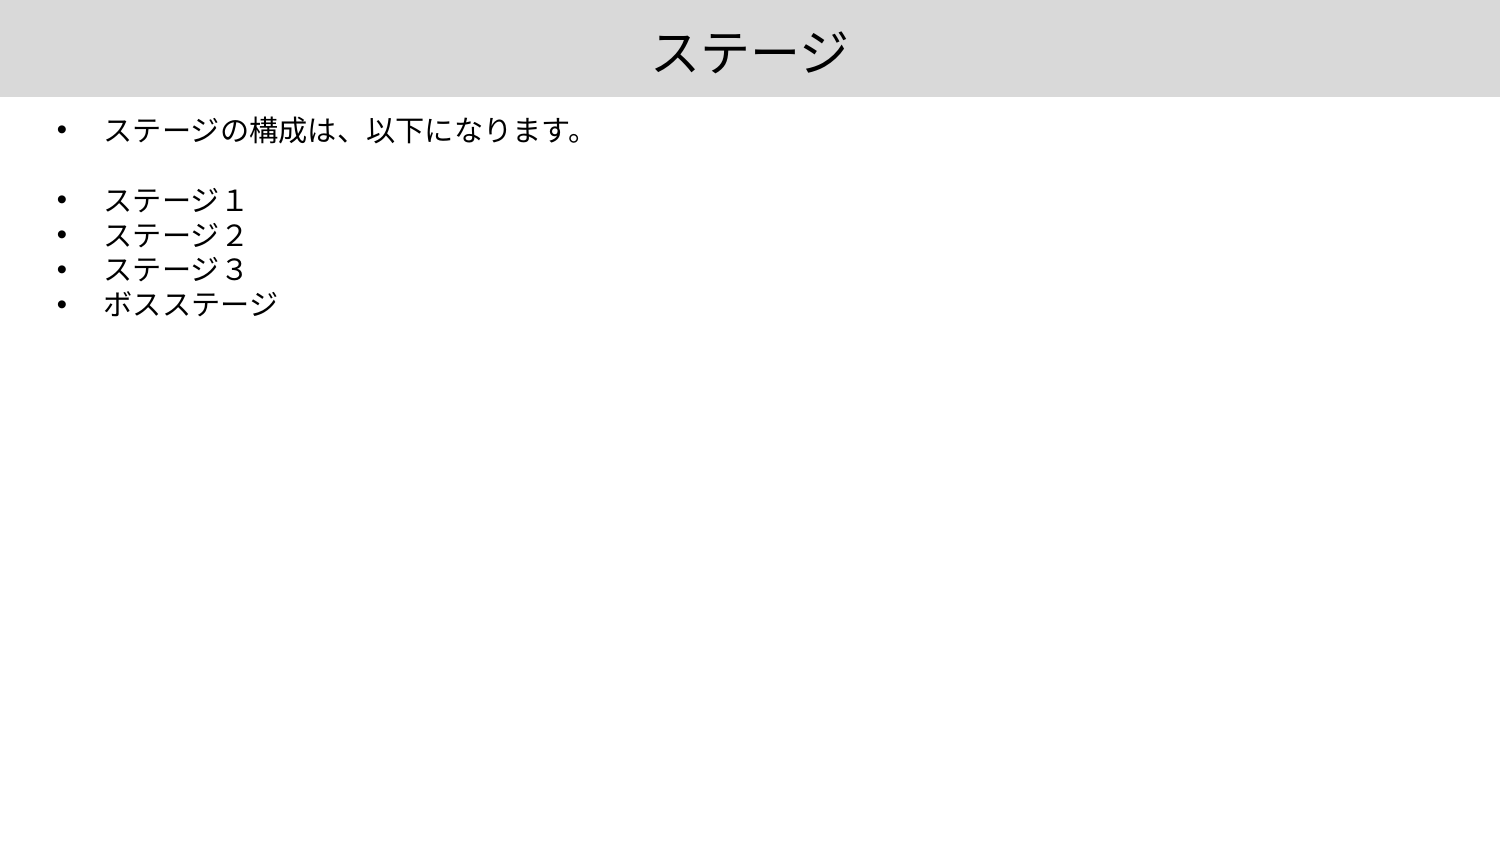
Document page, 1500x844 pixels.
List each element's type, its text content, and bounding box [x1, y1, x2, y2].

title ステージ [0, 0, 1500, 97]
text_box ステージの構成は、以下になります。 ステージ１ ステージ２ ステージ３ ボスステージ [41, 96, 1500, 733]
